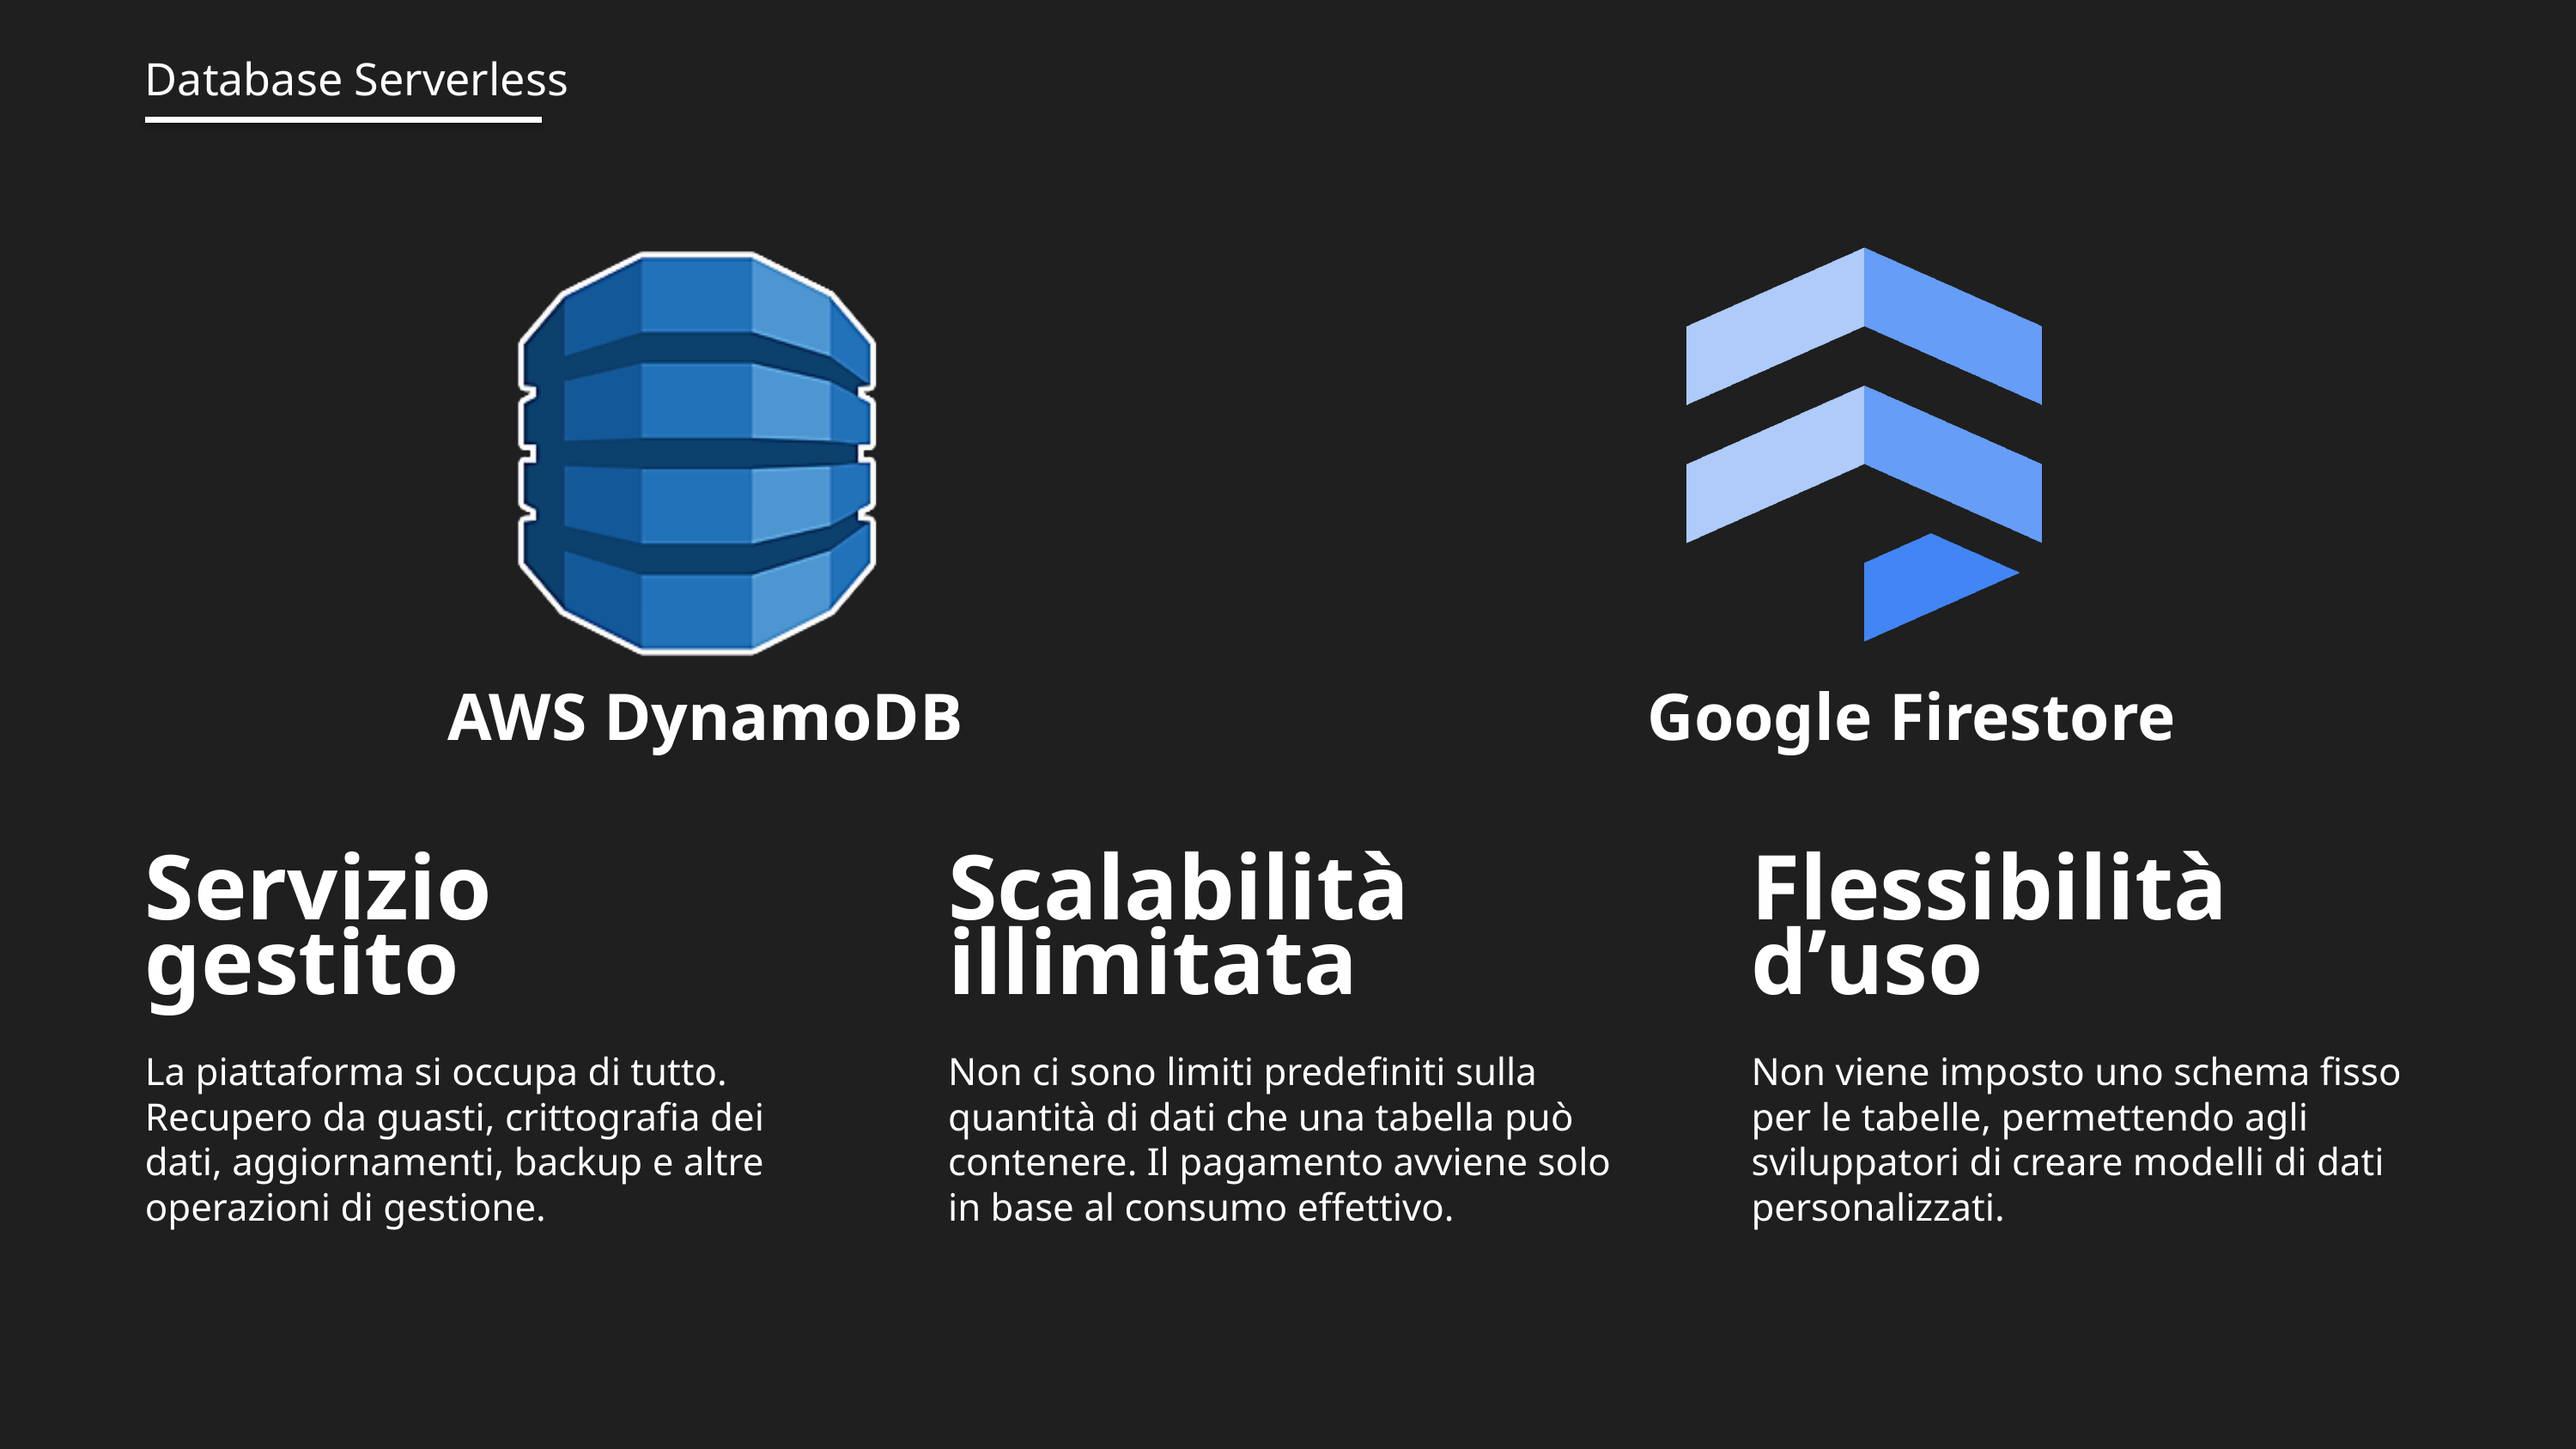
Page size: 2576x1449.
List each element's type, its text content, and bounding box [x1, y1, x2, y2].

text_box Servizio gestito [144, 859, 825, 1010]
text_box Flessibilità d’uso [1751, 859, 2432, 1010]
text_box La piattaforma si occupa di tutto. Recupero da guasti, crittografia dei dati, aggiornamenti, backup e altre operazioni di gestione. [144, 1047, 825, 1228]
text_box Database Serverless [144, 61, 952, 105]
picture [1627, 207, 2101, 682]
text_box Non ci sono limiti predefiniti sulla quantità di dati che una tabella può contenere. Il pagamento avviene solo in base al consumo effettivo. [948, 1047, 1628, 1228]
text_box Non viene imposto uno schema fisso per le tabelle, permettendo agli sviluppatori di creare modelli di dati personalizzati. [1751, 1047, 2432, 1228]
text_box AWS DynamoDB [447, 696, 1156, 751]
text_box Scalabilità illimitata [948, 859, 1657, 1010]
text_box Google Firestore [1647, 696, 2356, 751]
picture [447, 225, 949, 682]
